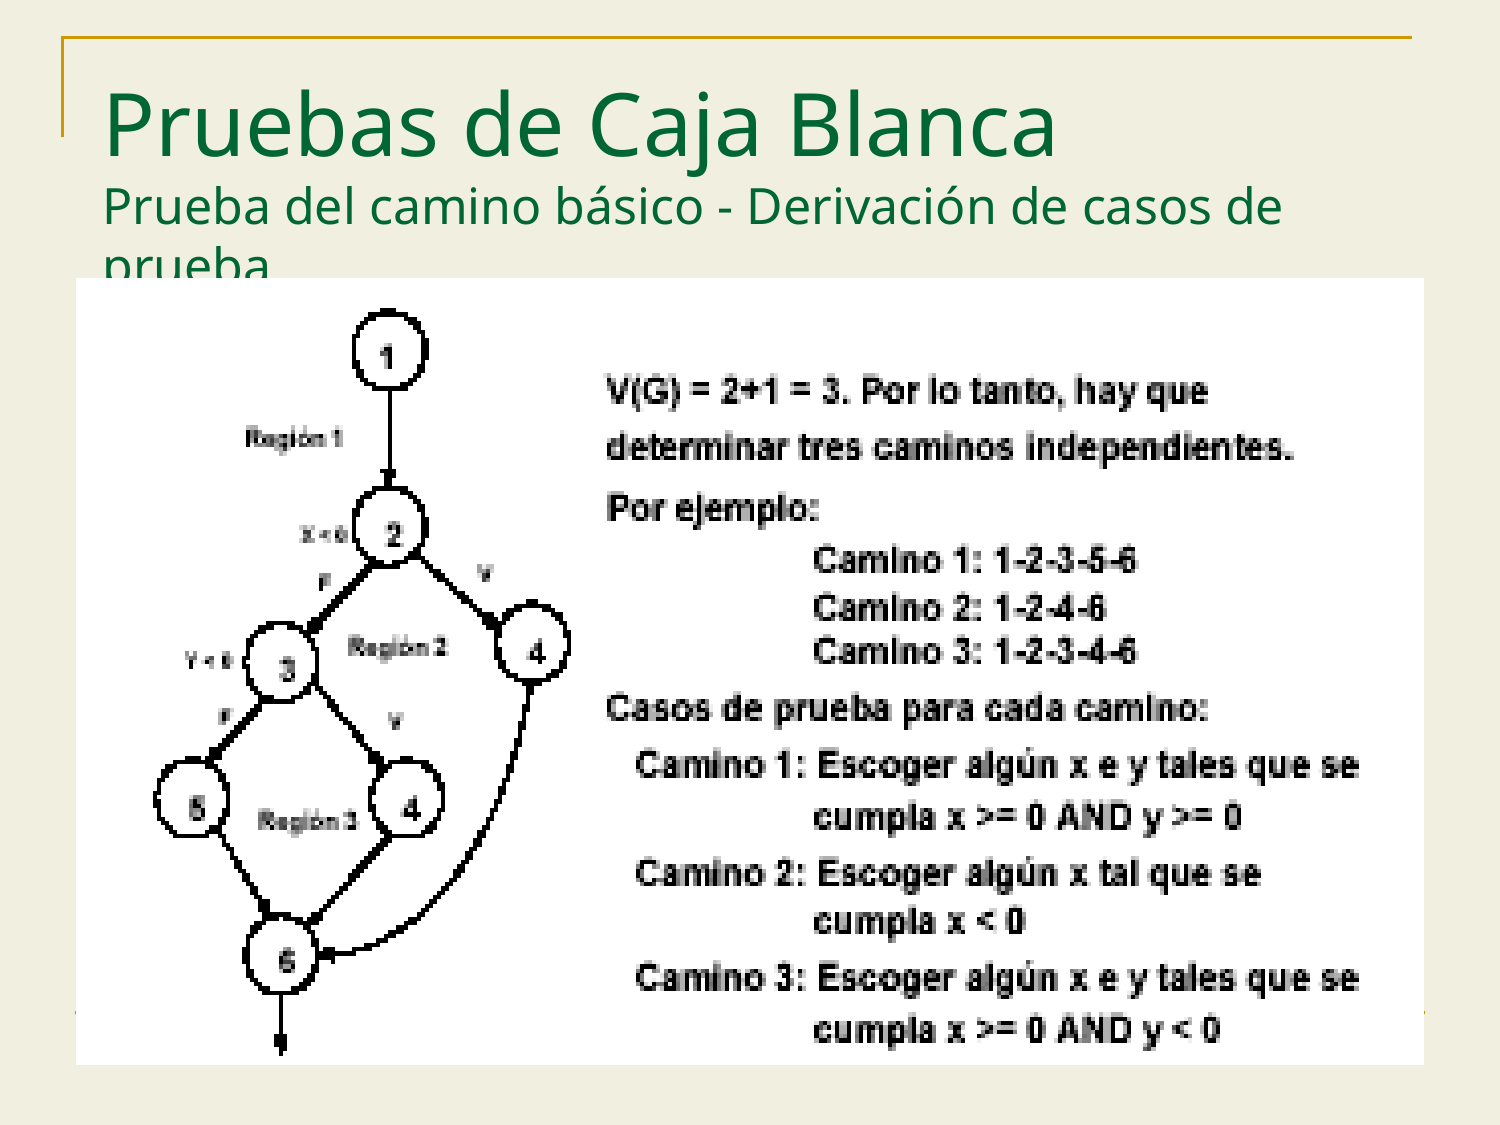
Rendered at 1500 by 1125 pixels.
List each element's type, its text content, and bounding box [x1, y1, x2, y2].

title Pruebas de Caja Blanca Prueba del camino básico - Derivación de casos de prueba [91, 64, 1400, 277]
picture [76, 278, 1424, 1065]
